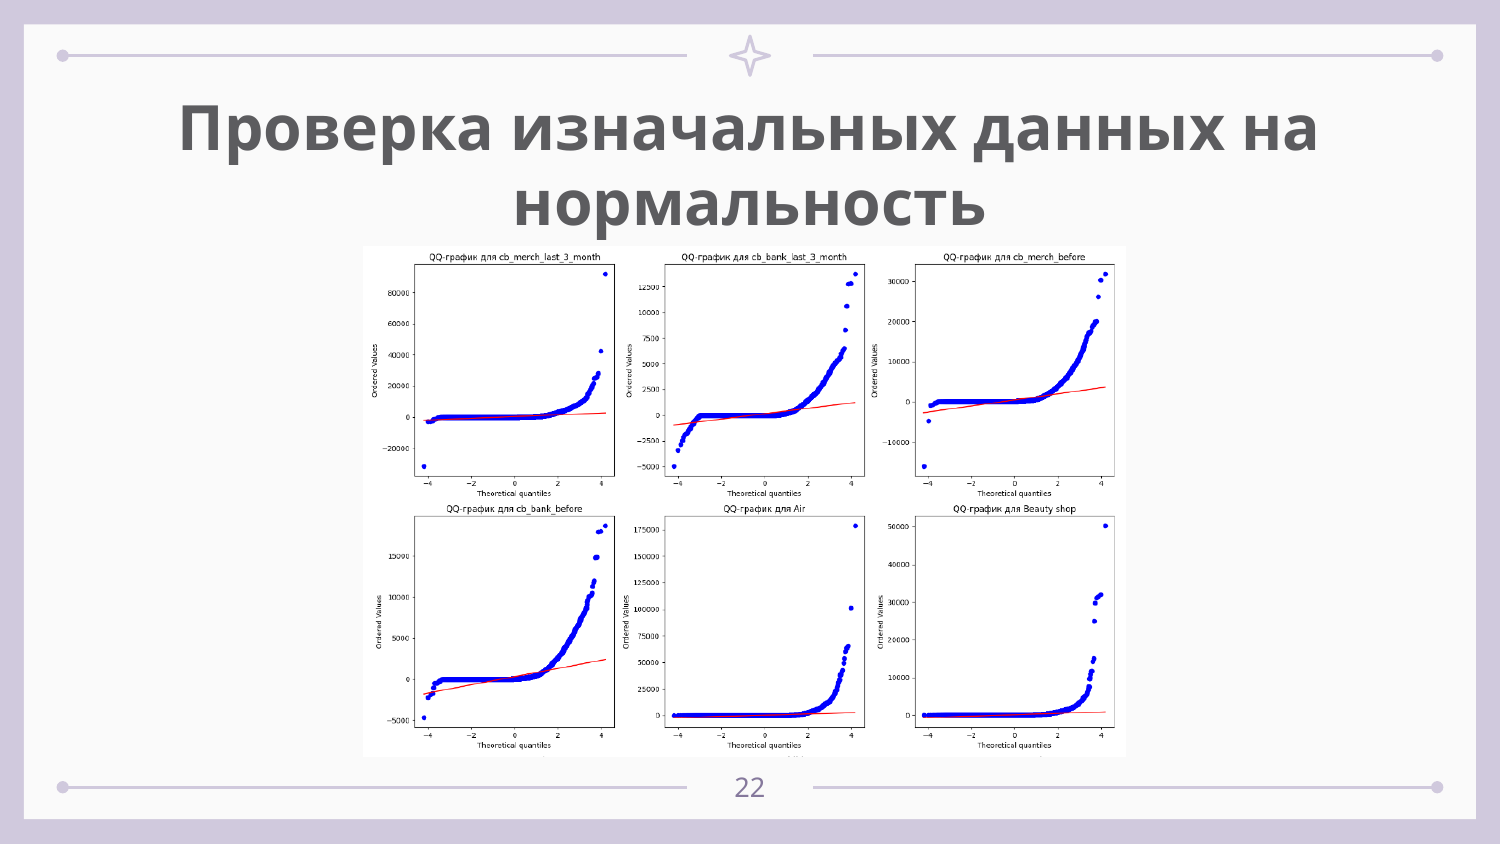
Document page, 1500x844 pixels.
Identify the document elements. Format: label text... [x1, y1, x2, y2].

picture [363, 245, 1126, 757]
slide_number 22 [705, 765, 795, 810]
title Проверка изначальных данных на нормальность [58, 72, 1442, 247]
